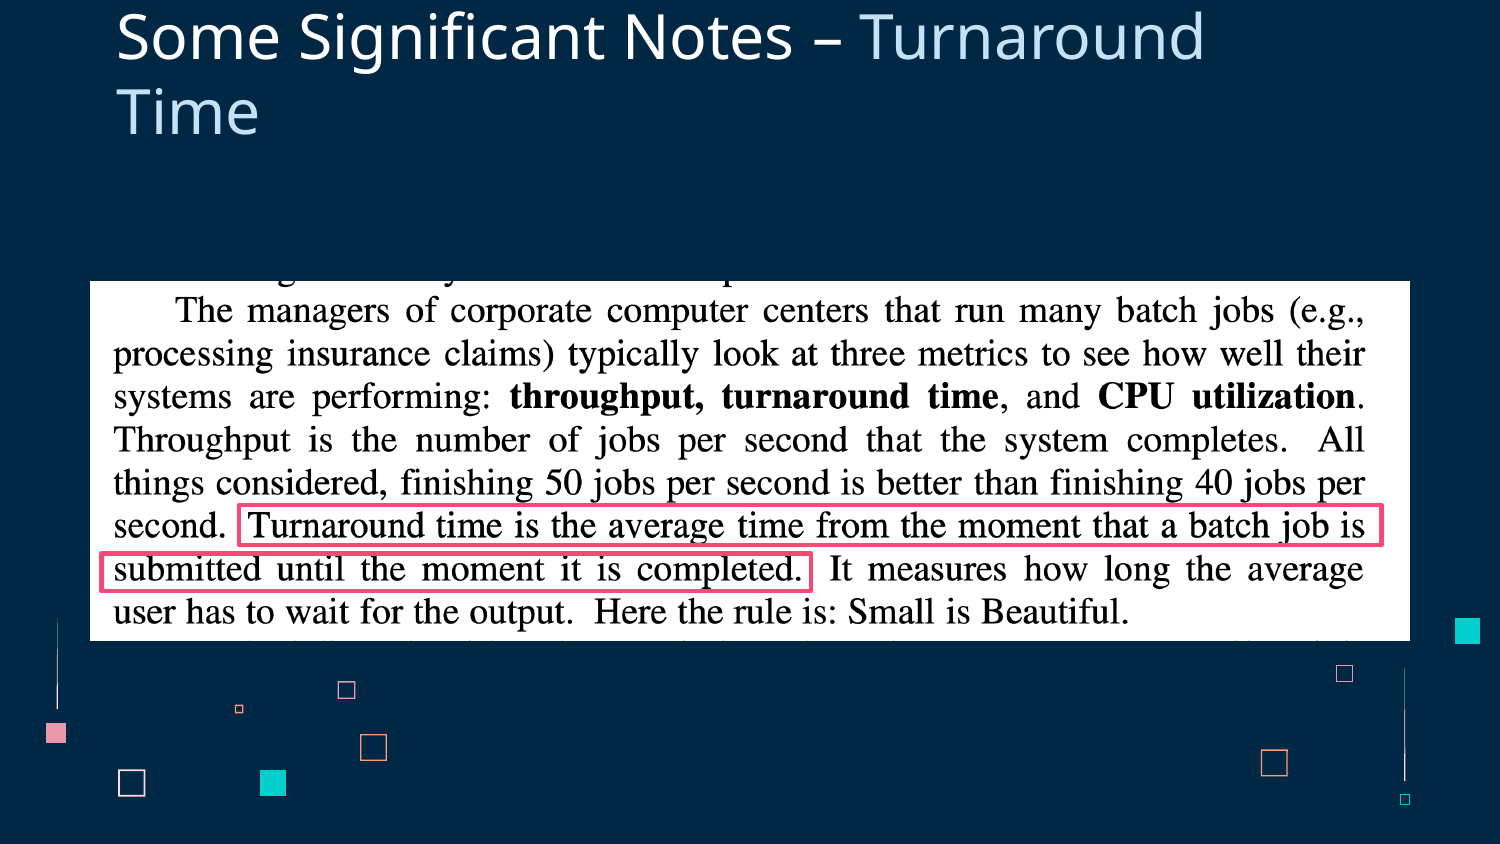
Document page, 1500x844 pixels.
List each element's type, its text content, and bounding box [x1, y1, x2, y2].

title Some Significant Notes – Turnaround Time [101, 67, 1283, 163]
picture [90, 281, 1410, 642]
